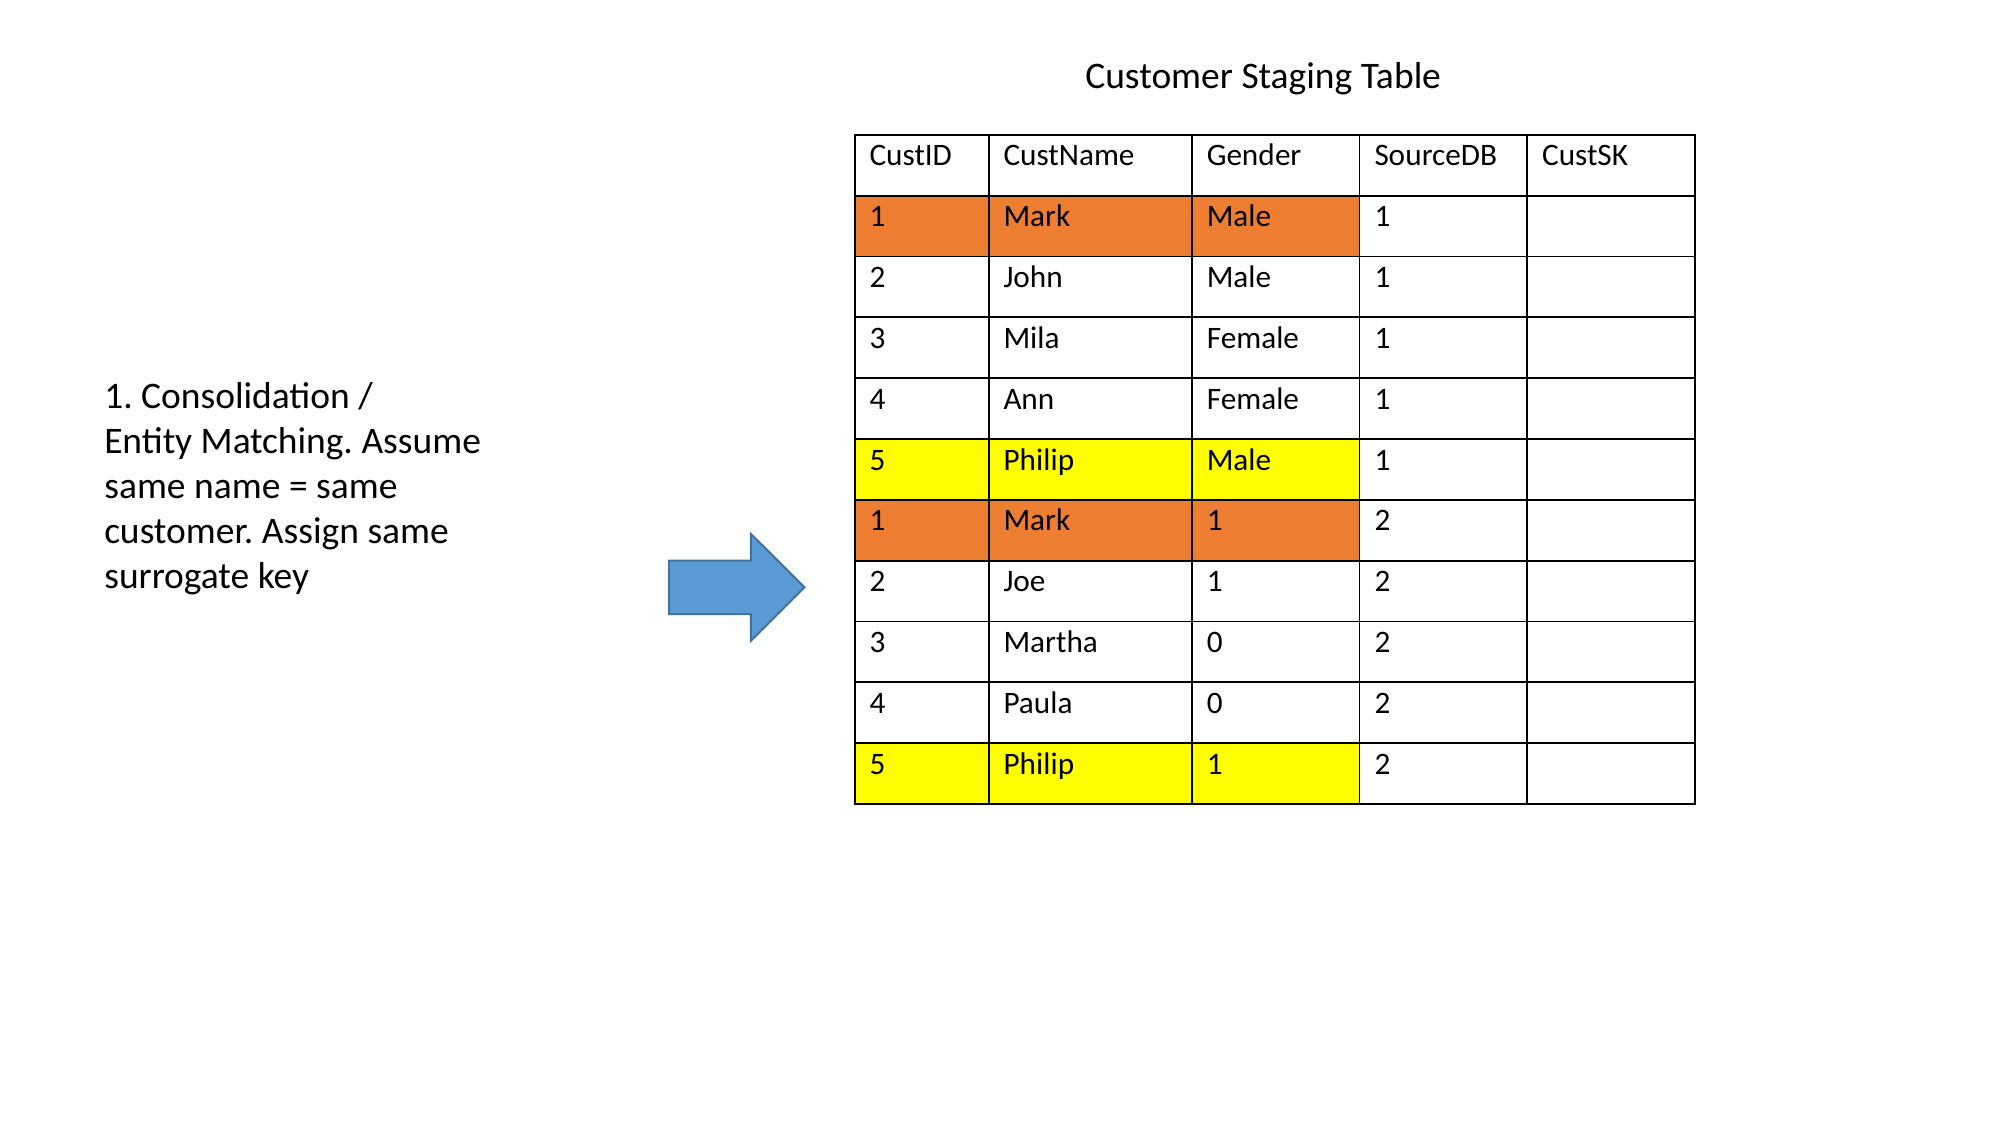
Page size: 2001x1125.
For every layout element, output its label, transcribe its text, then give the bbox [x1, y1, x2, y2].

text_box 1. Consolidation / Entity Matching. Assume same name = same customer. Assign same surrogate key [89, 363, 525, 604]
table_header Gender [1193, 136, 1359, 195]
table_cell 1 [1360, 318, 1526, 377]
table_cell [1528, 562, 1694, 621]
table_cell John [990, 257, 1191, 316]
table_cell 1 [1193, 562, 1359, 621]
table_cell 0 [1193, 622, 1359, 681]
table_cell [1528, 440, 1694, 499]
table_cell [1528, 197, 1694, 256]
text_box [668, 531, 806, 644]
text_box Customer Staging Table [1070, 43, 1539, 104]
table_cell Mila [990, 318, 1191, 377]
table_cell [1528, 379, 1694, 438]
table_cell Male [1193, 440, 1359, 499]
table_cell 3 [856, 318, 988, 377]
table_cell [1528, 744, 1694, 803]
table_cell Philip [990, 440, 1191, 499]
table_cell Female [1193, 379, 1359, 438]
table_cell Martha [990, 622, 1191, 681]
table_cell 1 [1193, 744, 1359, 803]
table_cell 1 [856, 501, 988, 560]
table_cell 1 [1360, 257, 1526, 316]
table_cell 2 [856, 562, 988, 621]
table_cell 2 [1360, 744, 1526, 803]
table_cell [1528, 683, 1694, 742]
table_cell 3 [856, 622, 988, 681]
table_cell 2 [856, 257, 988, 316]
table_cell 0 [1193, 683, 1359, 742]
table_cell 1 [1360, 379, 1526, 438]
table_cell Male [1193, 257, 1359, 316]
table_cell [1528, 622, 1694, 681]
table_cell Mark [990, 501, 1191, 560]
table_cell Ann [990, 379, 1191, 438]
table_cell 1 [1360, 197, 1526, 256]
table_header CustID [856, 136, 988, 195]
table_cell Philip [990, 744, 1191, 803]
table_cell 2 [1360, 501, 1526, 560]
table_cell Mark [990, 197, 1191, 256]
table_cell 2 [1360, 683, 1526, 742]
table_cell 4 [856, 379, 988, 438]
table_header CustSK [1528, 136, 1694, 195]
table_cell Male [1193, 197, 1359, 256]
table_cell Paula [990, 683, 1191, 742]
table_header CustName [990, 136, 1191, 195]
table_cell Joe [990, 562, 1191, 621]
table_cell [1528, 318, 1694, 377]
table_cell 2 [1360, 562, 1526, 621]
table_cell 1 [1360, 440, 1526, 499]
table_cell 2 [1360, 622, 1526, 681]
table_cell 5 [856, 440, 988, 499]
table_header SourceDB [1360, 136, 1526, 195]
table_cell Female [1193, 318, 1359, 377]
table_cell [1528, 501, 1694, 560]
table_cell 1 [856, 197, 988, 256]
table_cell 4 [856, 683, 988, 742]
table_cell 1 [1193, 501, 1359, 560]
table_cell [1528, 257, 1694, 316]
table_cell 5 [856, 744, 988, 803]
